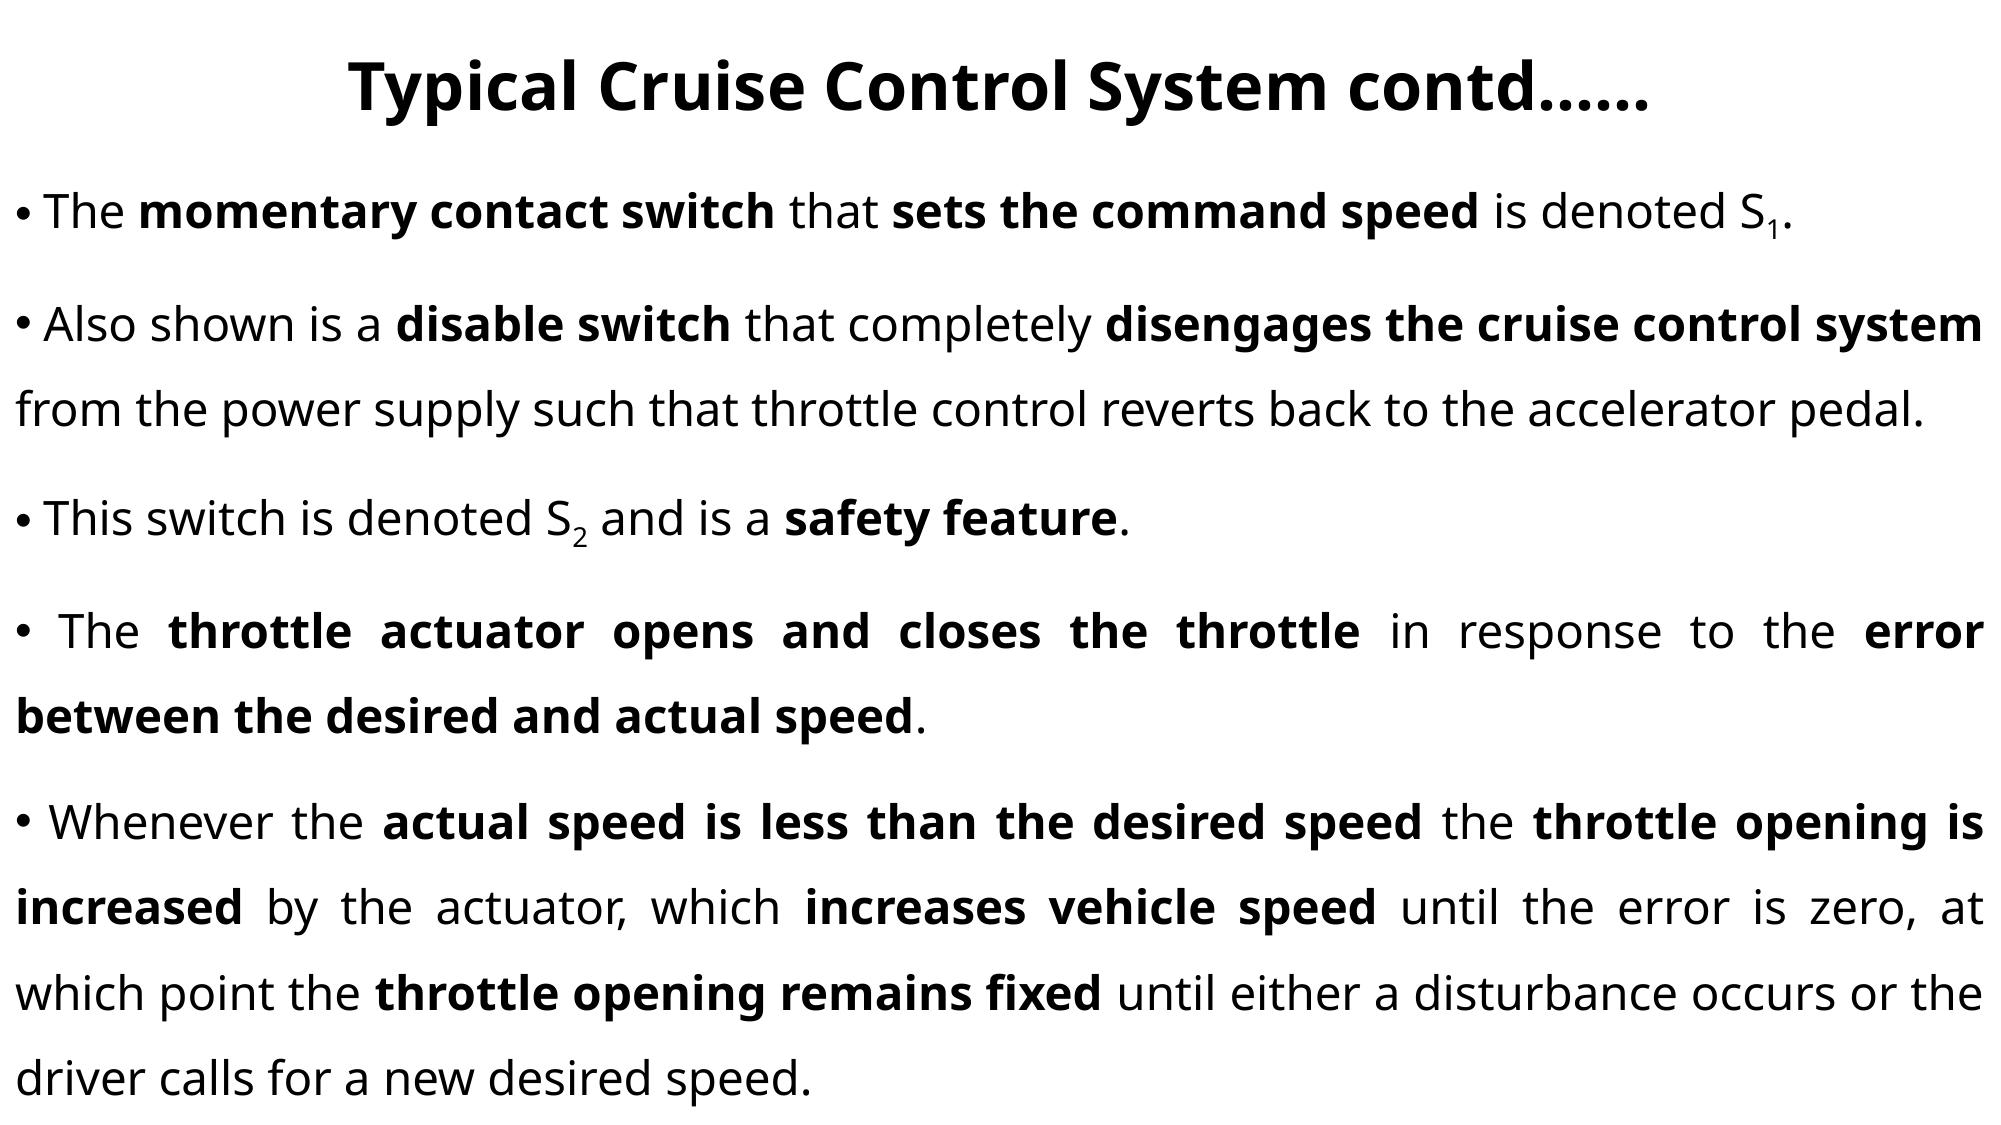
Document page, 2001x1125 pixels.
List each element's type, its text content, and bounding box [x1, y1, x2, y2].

subtitle The momentary contact switch that sets the command speed is denoted S1. Also shown is a disable switch that completely disengages the cruise control system from the power supply such that throttle control reverts back to the accelerator pedal. This switch is denoted S2 and is a safety feature. The throttle actuator opens and closes the throttle in response to the error between the desired and actual speed. Whenever the actual speed is less than the desired speed the throttle opening is increased by the actuator, which increases vehicle speed until the error is zero, at which point the throttle opening remains fixed until either a disturbance occurs or the driver calls for a new desired speed. [0, 140, 2000, 1125]
title Typical Cruise Control System contd…… [0, 0, 2000, 132]
